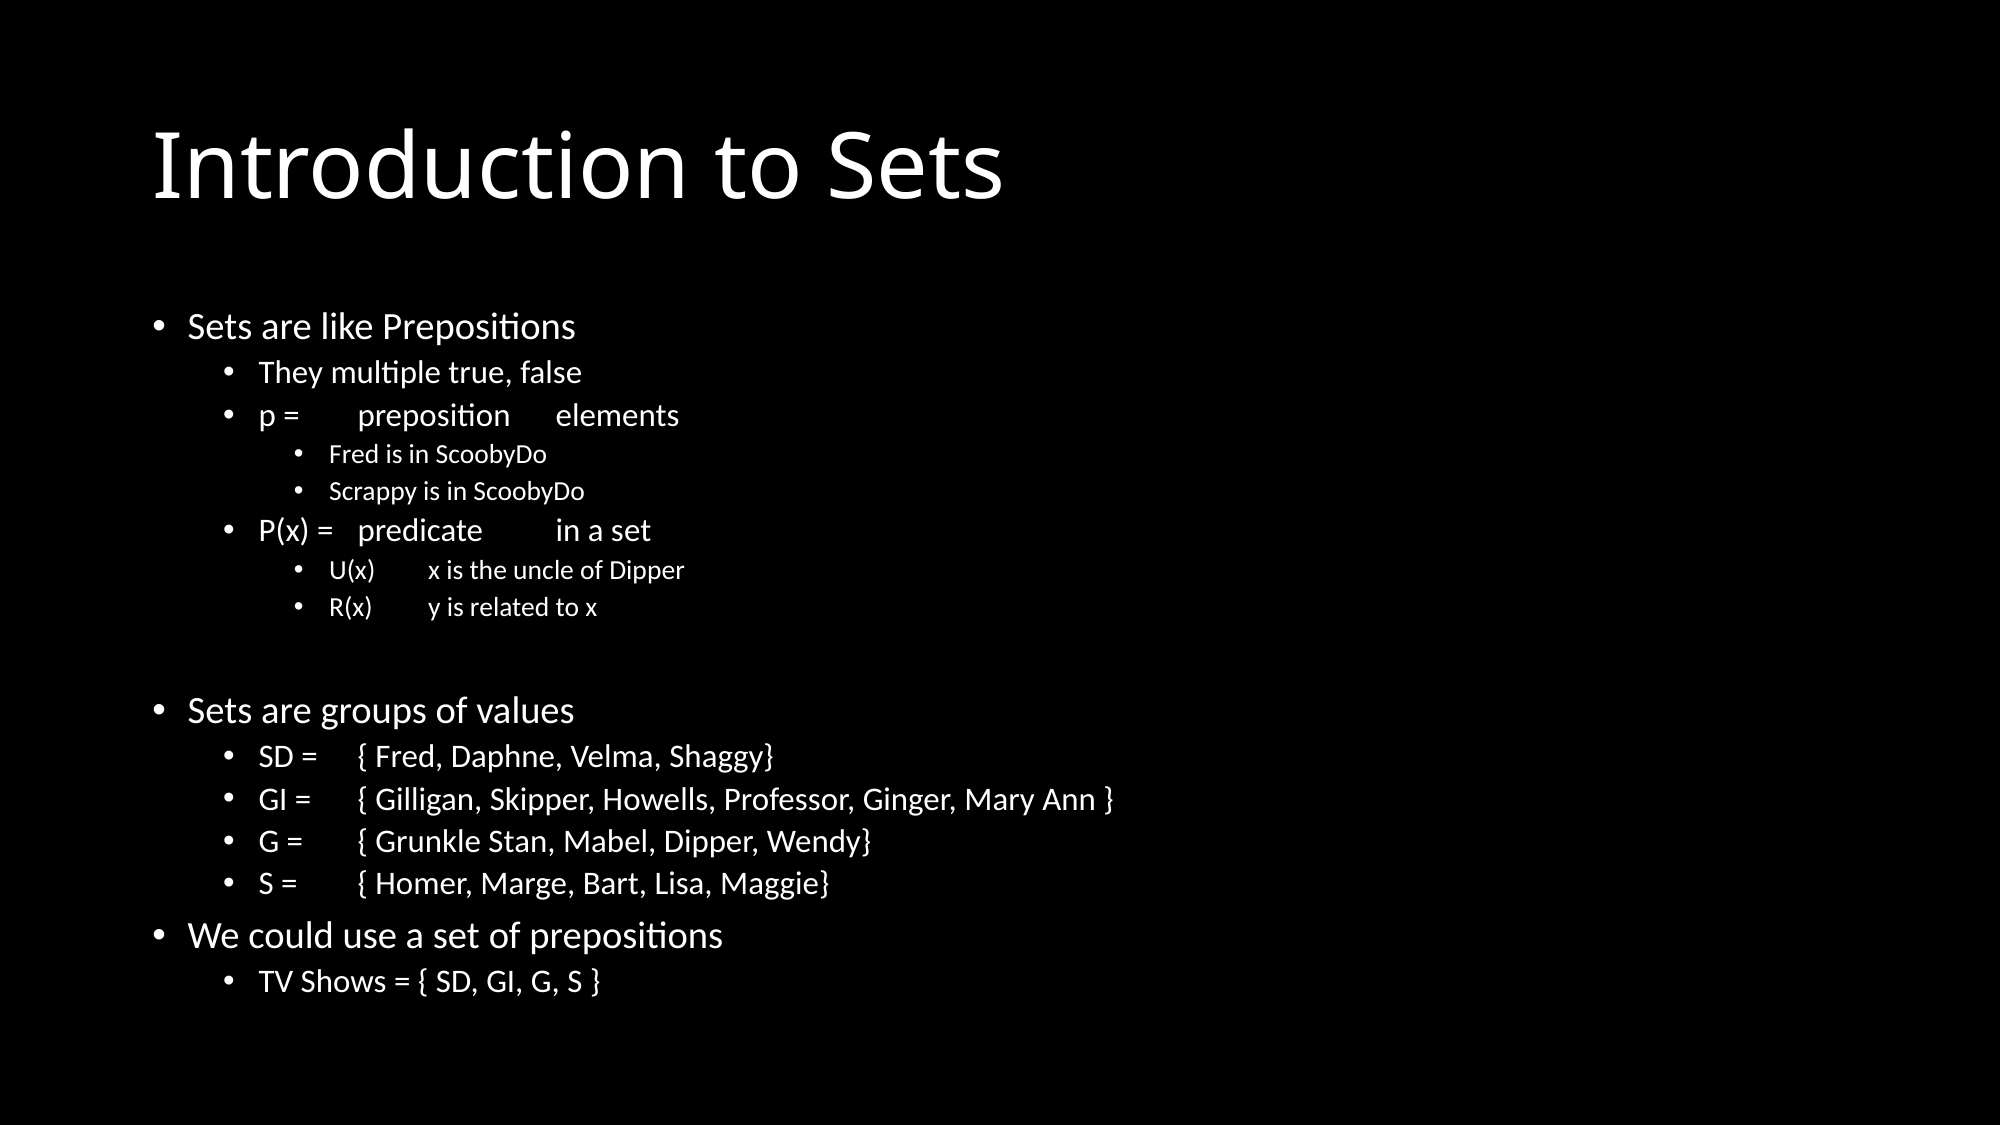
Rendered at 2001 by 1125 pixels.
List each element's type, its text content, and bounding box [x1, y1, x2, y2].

list Sets are like Prepositions They multiple true, false p = preposition elements Fred is in ScoobyDo Scrappy is in ScoobyDo P(x) = predicate in a set U(x) x is the uncle of Dipper R(x) y is related to x Sets are groups of values SD = { Fred, Daphne, Velma, Shaggy} GI = { Gilligan, Skipper, Howells, Professor, Ginger, Mary Ann } G = { Grunkle Stan, Mabel, Dipper, Wendy} S = { Homer, Marge, Bart, Lisa, Maggie} We could use a set of prepositions TV Shows = { SD, GI, G, S } [137, 299, 1863, 1014]
title Introduction to Sets [137, 59, 1863, 278]
